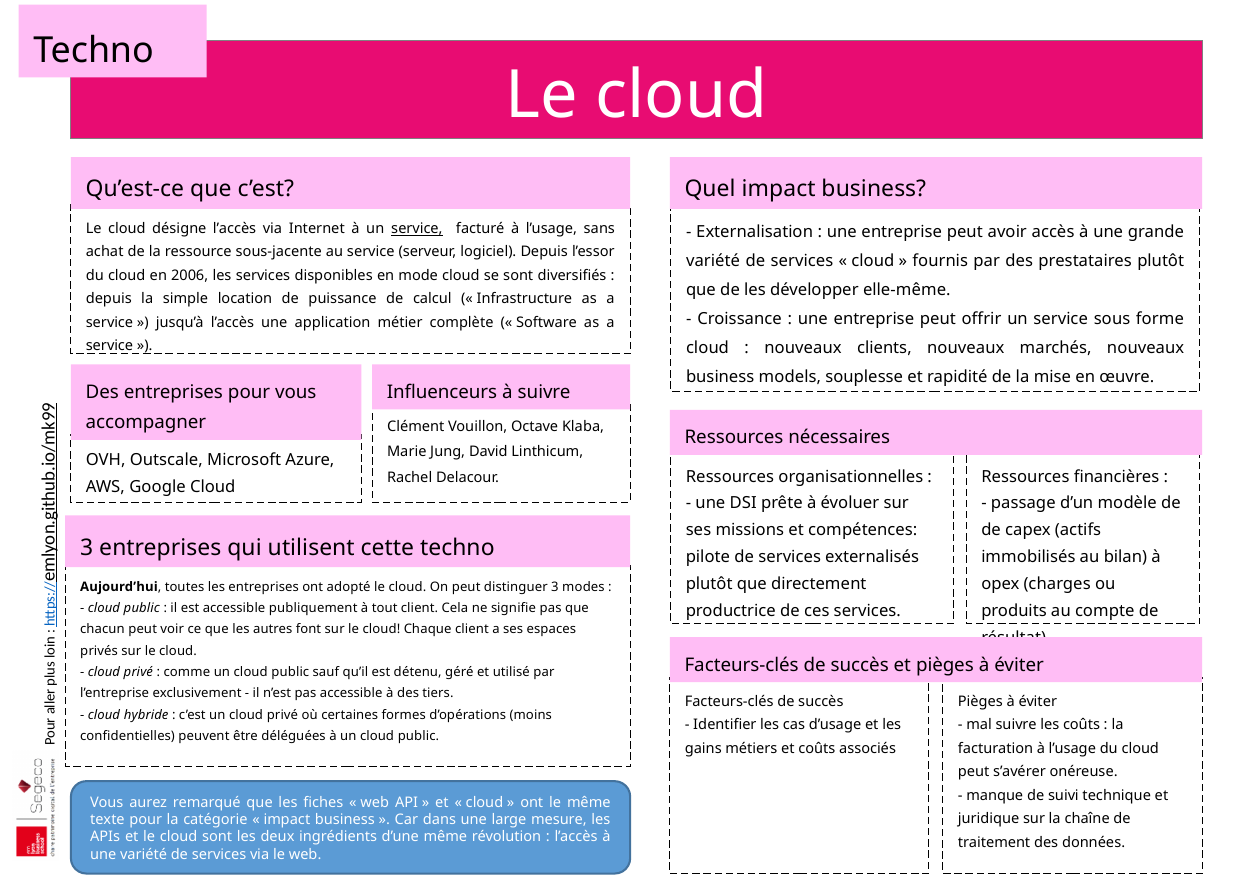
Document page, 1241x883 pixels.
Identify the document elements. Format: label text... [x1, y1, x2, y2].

text_box Le cloud désigne l’accès via Internet à un service, facturé à l’usage, sans achat de la ressource sous-jacente au service (serveur, logiciel). Depuis l’essor du cloud en 2006, les services disponibles en mode cloud se sont diversifiés : depuis la simple location de puissance de calcul (« Infrastructure as a service ») jusqu’à l’accès une application métier complète (« Software as a service »). [70, 209, 631, 354]
text_box Des entreprises pour vous accompagner [70, 364, 362, 440]
text_box Clément Vouillon, Octave Klaba, Marie Jung, David Linthicum, Rachel Delacour. [372, 410, 631, 503]
text_box Ressources nécessaires [669, 409, 1203, 455]
text_box Qu’est-ce que c’est? [70, 157, 631, 209]
text_box Ressources organisationnelles : - une DSI prête à évoluer sur ses missions et compétences: pilote de services externalisés plutôt que directement productrice de ces services. [670, 455, 954, 624]
text_box OVH, Outscale, Microsoft Azure, AWS, Google Cloud [70, 440, 362, 503]
text_box Aujourd’hui, toutes les entreprises ont adopté le cloud. On peut distinguer 3 modes : - cloud public : il est accessible publiquement à tout client. Cela ne signifie pas que chacun peut voir ce que les autres font sur le cloud! Chaque client a ses espaces privés sur le cloud. - cloud privé : comme un cloud public sauf qu’il est détenu, géré et utilisé par l’entreprise exclusivement - il n’est pas accessible à des tiers. - cloud ​​hybride : c’est un cloud privé où certaines formes d’opérations (moins confidentielles) peuvent être déléguées à un cloud public. [65, 568, 631, 767]
text_box Techno [18, 4, 207, 78]
text_box Influenceurs à suivre [372, 364, 631, 410]
text_box Vous aurez remarqué que les fiches « web API » et « cloud » ont le même texte pour la catégorie « impact business ». Car dans une large mesure, les APIs et le cloud sont les deux ingrédients d’une même révolution : l’accès à une variété de services via le web. [69, 780, 632, 875]
text_box Pour aller plus loin : https://emlyon.github.io/mk99 [28, 376, 66, 761]
text_box Facteurs-clés de succès - Identifier les cas d’usage et les gains métiers et coûts associés [669, 683, 929, 874]
text_box Quel impact business? [669, 157, 1203, 209]
text_box Facteurs-clés de succès et pièges à éviter [669, 637, 1203, 683]
subtitle - Externalisation : une entreprise peut avoir accès à une grande variété de services « cloud » fournis par des prestataires plutôt que de les développer elle-même. - Croissance : une entreprise peut offrir un service sous forme cloud : nouveaux clients, nouveaux marchés, nouveaux business models, souplesse et rapidité de la mise en œuvre. [670, 209, 1200, 392]
text_box Ressources financières : - passage d’un modèle de de capex (actifs immobilisés au bilan) à opex (charges ou produits au compte de résultat) [966, 455, 1200, 624]
title Le cloud [70, 40, 1203, 139]
picture [0, 751, 91, 860]
text_box 3 entreprises qui utilisent cette techno [66, 515, 631, 568]
text_box Pièges à éviter - mal suivre les coûts : la facturation à l’usage du cloud peut s’avérer onéreuse. - manque de suivi technique et juridique sur la chaîne de traitement des données. [942, 683, 1203, 874]
